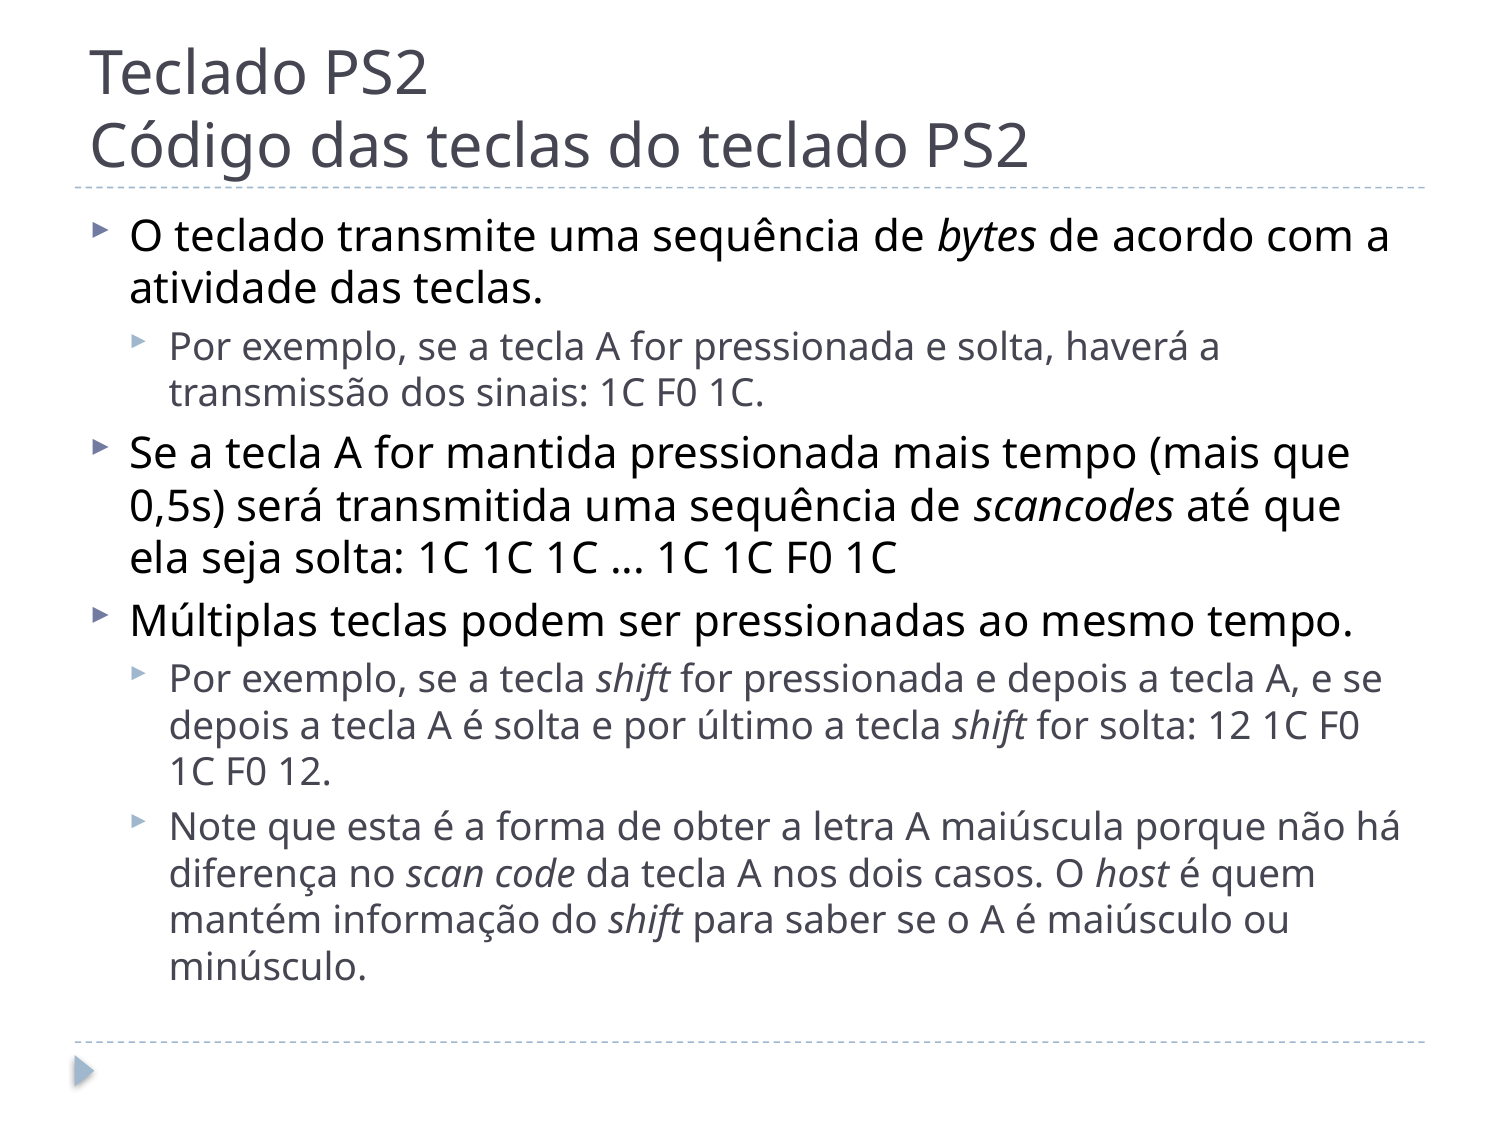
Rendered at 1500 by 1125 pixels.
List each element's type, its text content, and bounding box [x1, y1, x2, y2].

list O teclado transmite uma sequência de bytes de acordo com a atividade das teclas. Por exemplo, se a tecla A for pressionada e solta, haverá a transmissão dos sinais: 1C F0 1C. Se a tecla A for mantida pressionada mais tempo (mais que 0,5s) será transmitida uma sequência de scancodes até que ela seja solta: 1C 1C 1C ... 1C 1C F0 1C Múltiplas teclas podem ser pressionadas ao mesmo tempo. Por exemplo, se a tecla shift for pressionada e depois a tecla A, e se depois a tecla A é solta e por último a tecla shift for solta: 12 1C F0 1C F0 12. Note que esta é a forma de obter a letra A maiúscula porque não há diferença no scan code da tecla A nos dois casos. O host é quem mantém informação do shift para saber se o A é maiúsculo ou minúsculo. [75, 200, 1425, 1010]
title Teclado PS2 Código das teclas do teclado PS2 [75, 24, 1425, 188]
